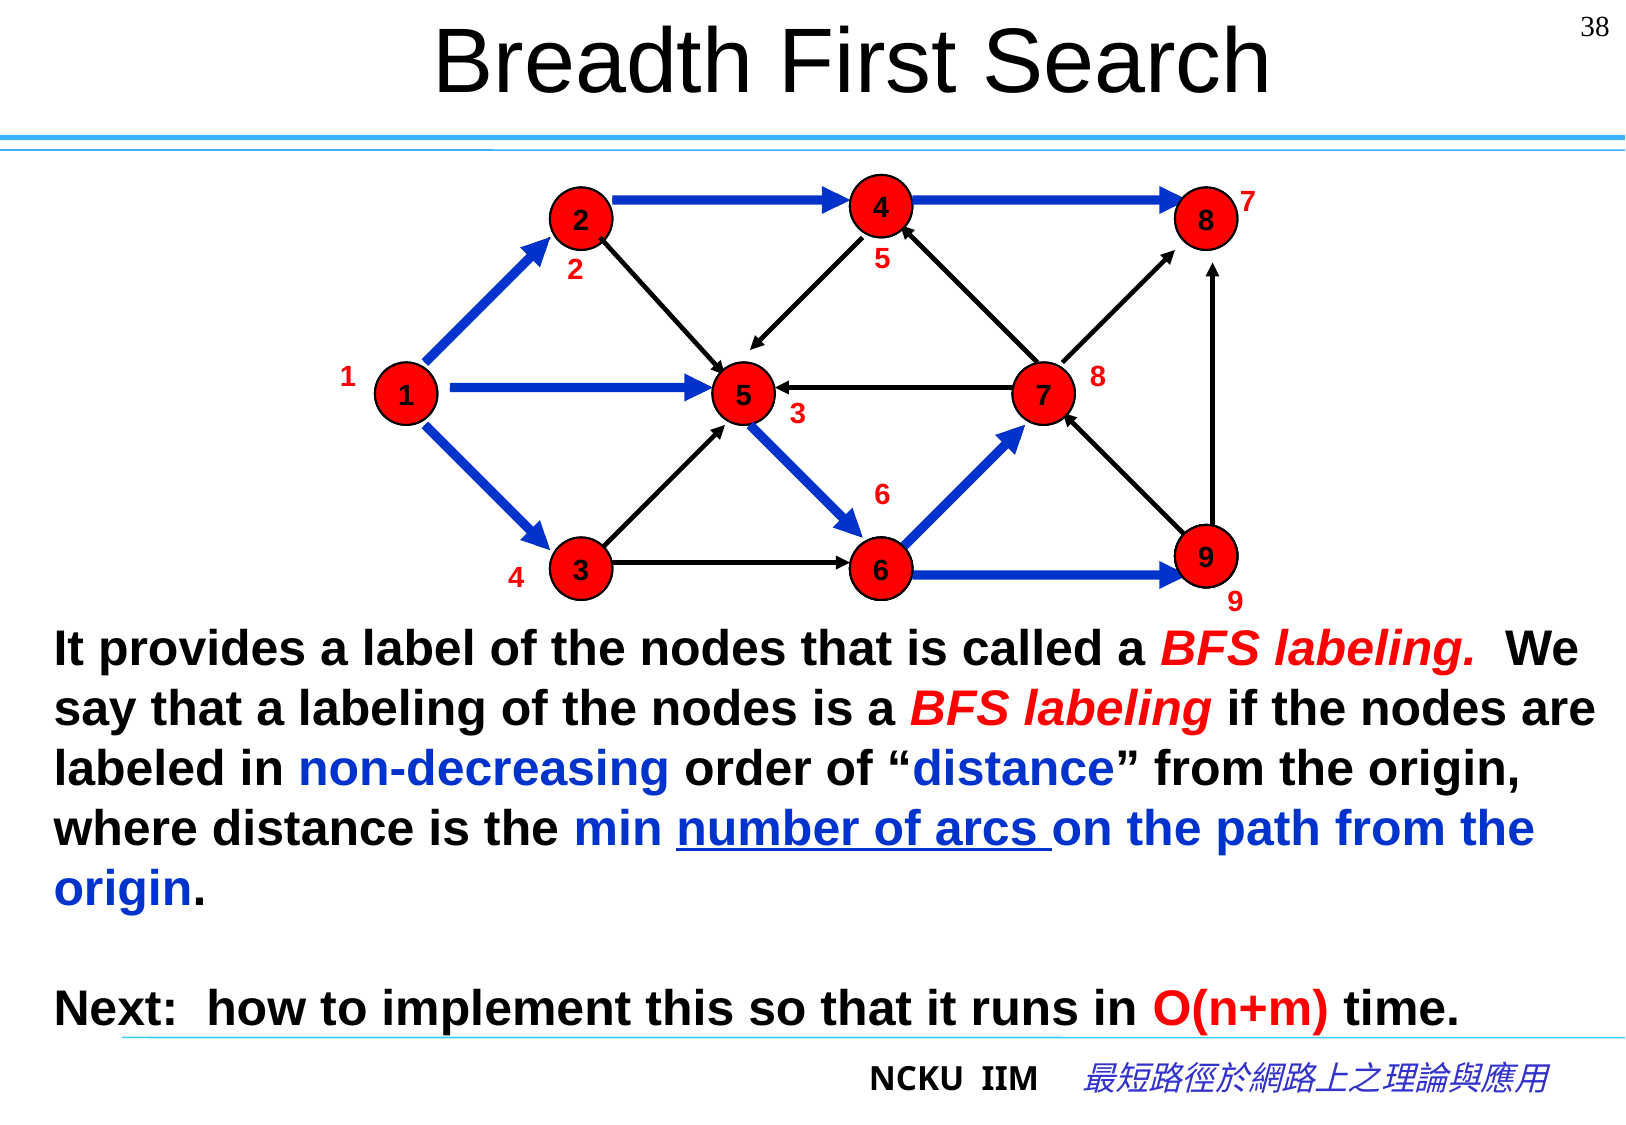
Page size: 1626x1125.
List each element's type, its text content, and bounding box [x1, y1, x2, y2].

text_box [612, 193, 850, 207]
text_box 1 [375, 362, 438, 425]
text_box 4 [849, 174, 913, 231]
text_box [912, 193, 1182, 207]
text_box [1062, 249, 1175, 363]
text_box 8 [1174, 187, 1238, 250]
text_box [903, 424, 1025, 547]
text_box 8 [1074, 349, 1125, 400]
text_box [1064, 414, 1184, 534]
text_box 9 [1174, 524, 1238, 588]
text_box 3 [774, 388, 825, 438]
slide_number 38 [1490, 0, 1625, 75]
text_box It provides a label of the nodes that is called a BFS labeling. We say that a labeling of the nodes is a BFS labeling if the nodes are labeled in non-decreasing order of “distance” from the origin, where distance is the min number of arcs on the path from the origin. Next: how to implement this so that it runs in O(n+m) time. [53, 615, 1613, 1036]
text_box 2 [552, 243, 603, 294]
text_box [424, 237, 550, 363]
text_box [1206, 262, 1219, 525]
text_box 6 [849, 537, 913, 600]
text_box [750, 240, 859, 350]
text_box 7 [1224, 174, 1275, 225]
text_box [449, 381, 713, 394]
text_box [749, 424, 863, 538]
text_box 7 [1012, 362, 1075, 425]
text_box [775, 381, 1013, 394]
text_box [424, 424, 550, 550]
text_box 9 [1212, 574, 1263, 625]
text_box 4 [493, 550, 544, 601]
title Breadth First Search [216, 0, 1490, 113]
text_box [612, 556, 850, 569]
text_box 5 [712, 362, 775, 425]
text_box 1 [324, 349, 375, 400]
text_box 2 [549, 187, 613, 243]
text_box [603, 424, 725, 547]
text_box 3 [549, 537, 613, 600]
text_box [912, 568, 1182, 582]
text_box [599, 237, 724, 373]
text_box [902, 226, 914, 233]
text_box 6 [859, 467, 910, 518]
text_box 5 [859, 231, 910, 282]
